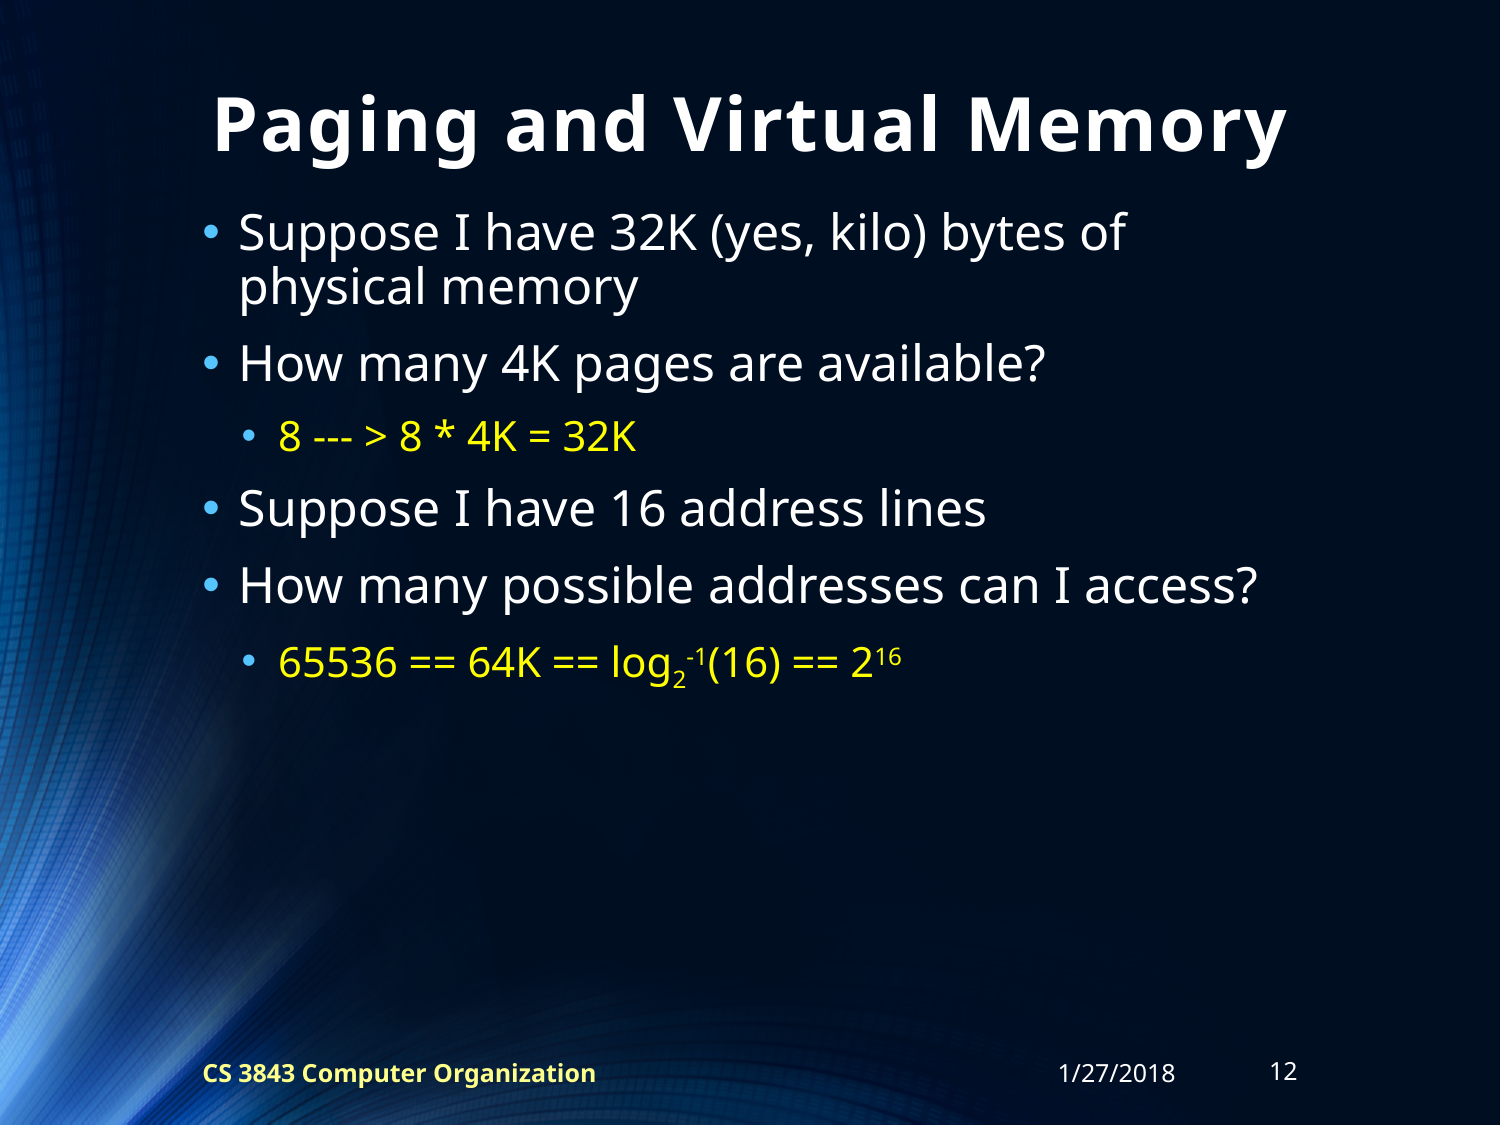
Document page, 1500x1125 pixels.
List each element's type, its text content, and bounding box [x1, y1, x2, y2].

picture [0, 0, 1500, 1125]
list Suppose I have 32K (yes, kilo) bytes of physical memory How many 4K pages are available? 8 --- > 8 * 4K = 32K Suppose I have 16 address lines How many possible addresses can I access? 65536 == 64K == log2-1(16) == 216 [187, 200, 1312, 1013]
title Paging and Virtual Memory [187, 62, 1313, 175]
slide_number 12 [1209, 1050, 1313, 1096]
footer CS 3843 Computer Organization [187, 1050, 994, 1096]
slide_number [1012, 1050, 1191, 1096]
